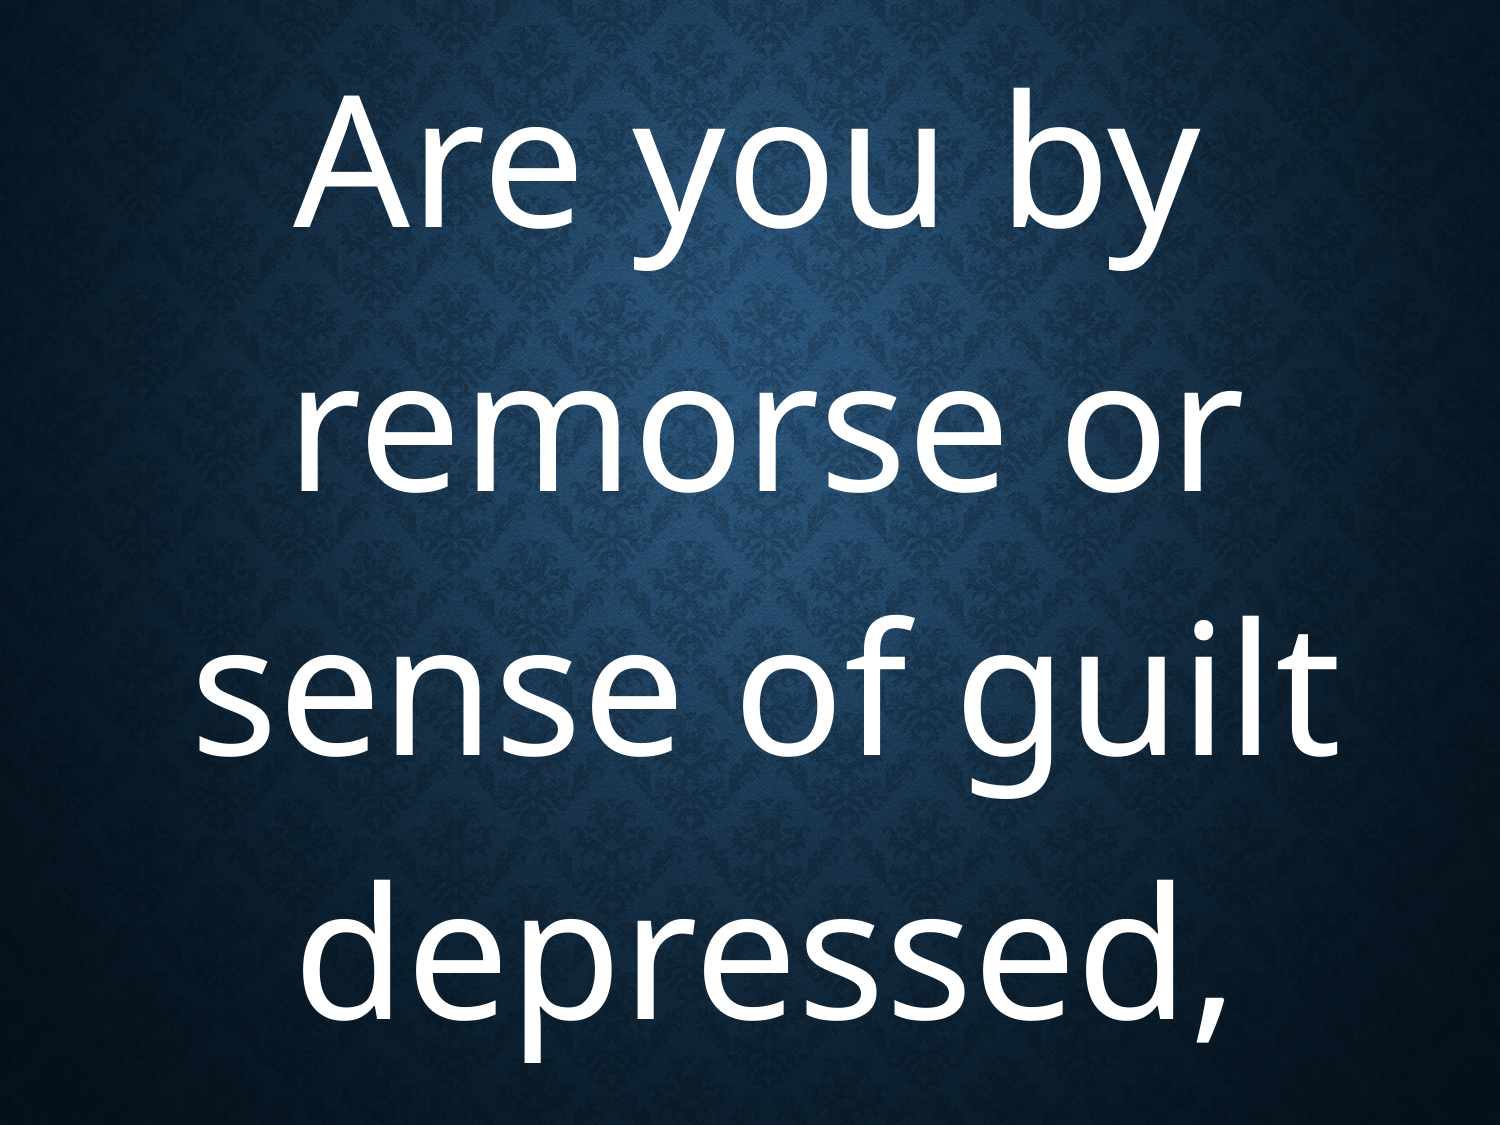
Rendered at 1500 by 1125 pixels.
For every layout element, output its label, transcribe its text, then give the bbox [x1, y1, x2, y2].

list Are you by remorse or sense of guilt depressed, [0, 0, 1500, 1125]
